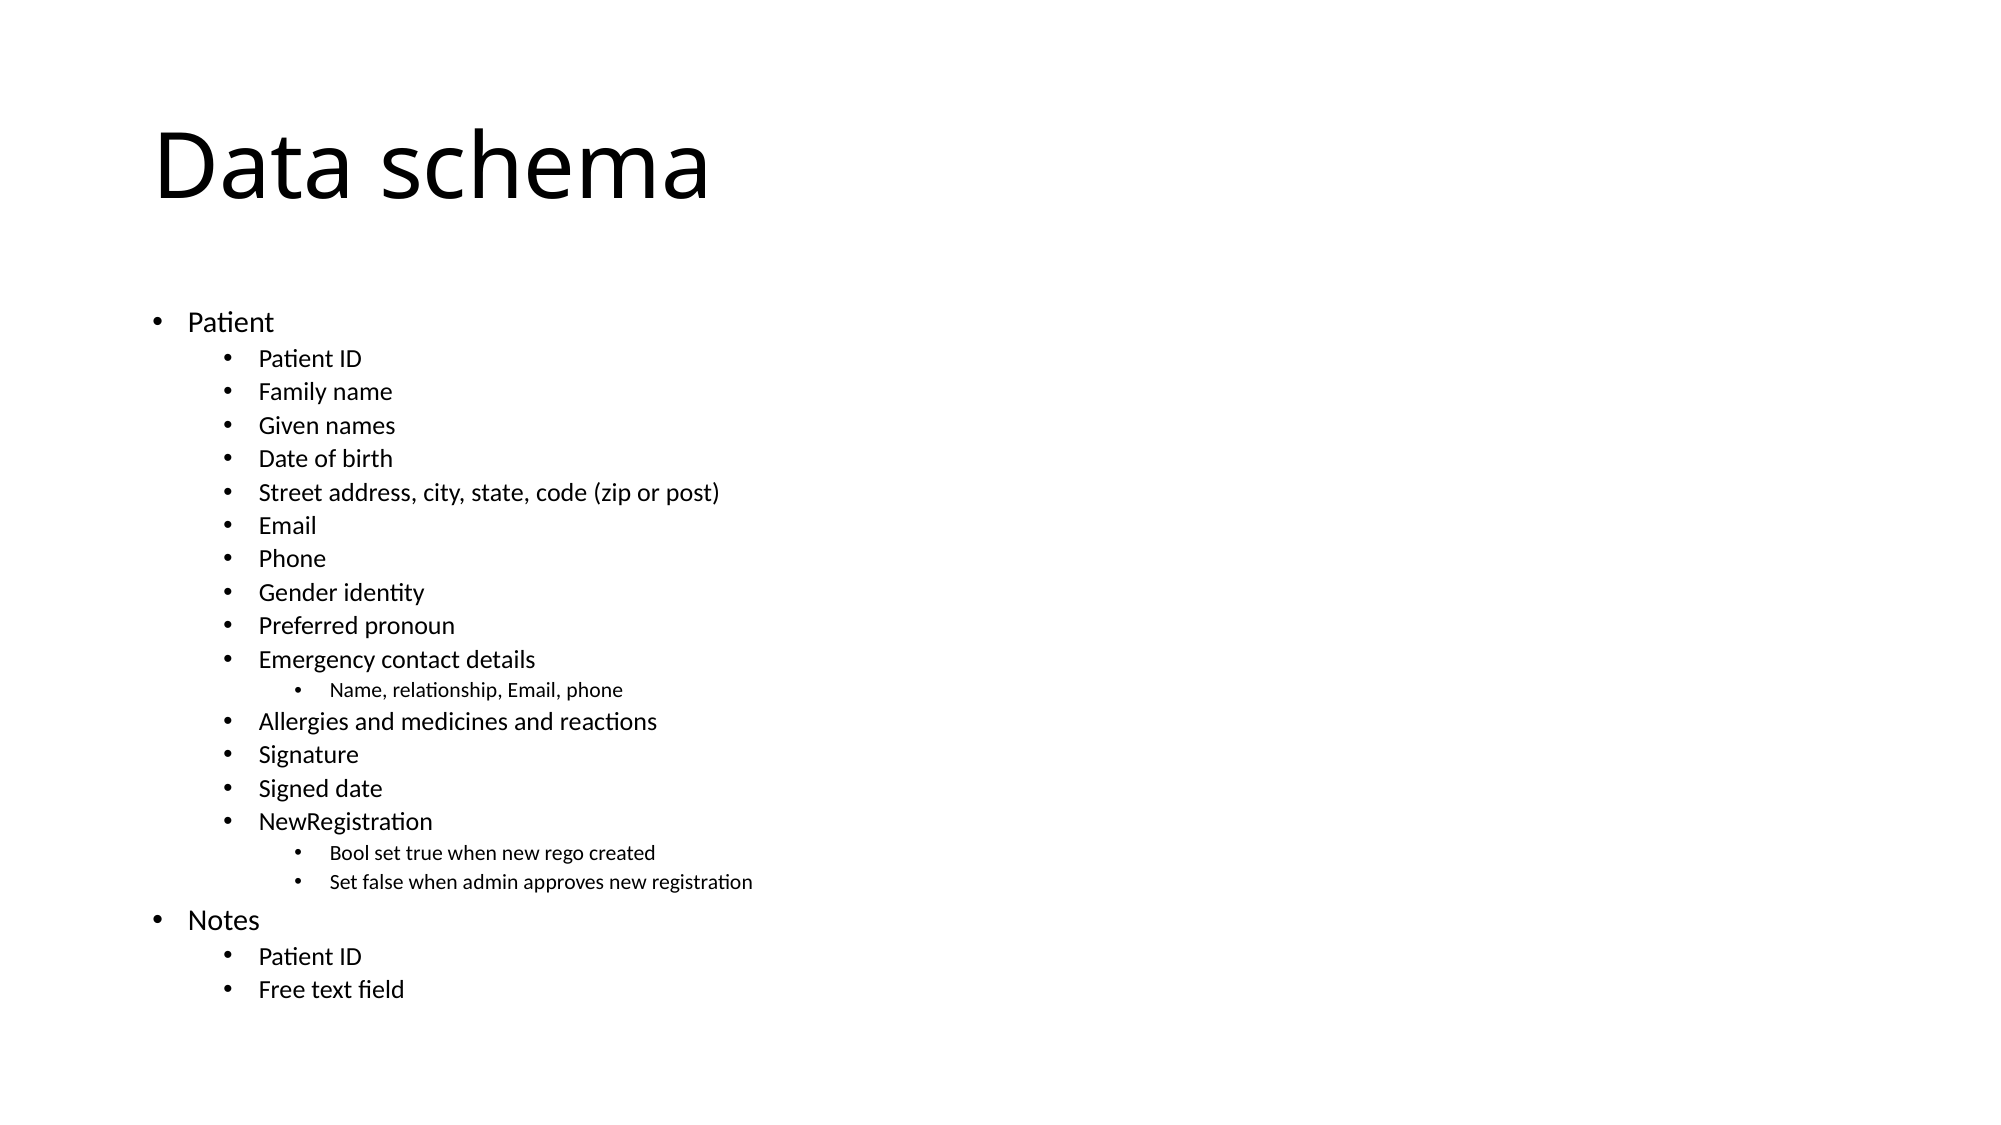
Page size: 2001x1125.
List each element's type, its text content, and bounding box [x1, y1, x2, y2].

title Data schema [137, 59, 1863, 278]
list Patient Patient ID Family name Given names Date of birth Street address, city, state, code (zip or post) Email Phone Gender identity Preferred pronoun Emergency contact details Name, relationship, Email, phone Allergies and medicines and reactions Signature Signed date NewRegistration Bool set true when new rego created Set false when admin approves new registration Notes Patient ID Free text field [137, 299, 1863, 1014]
